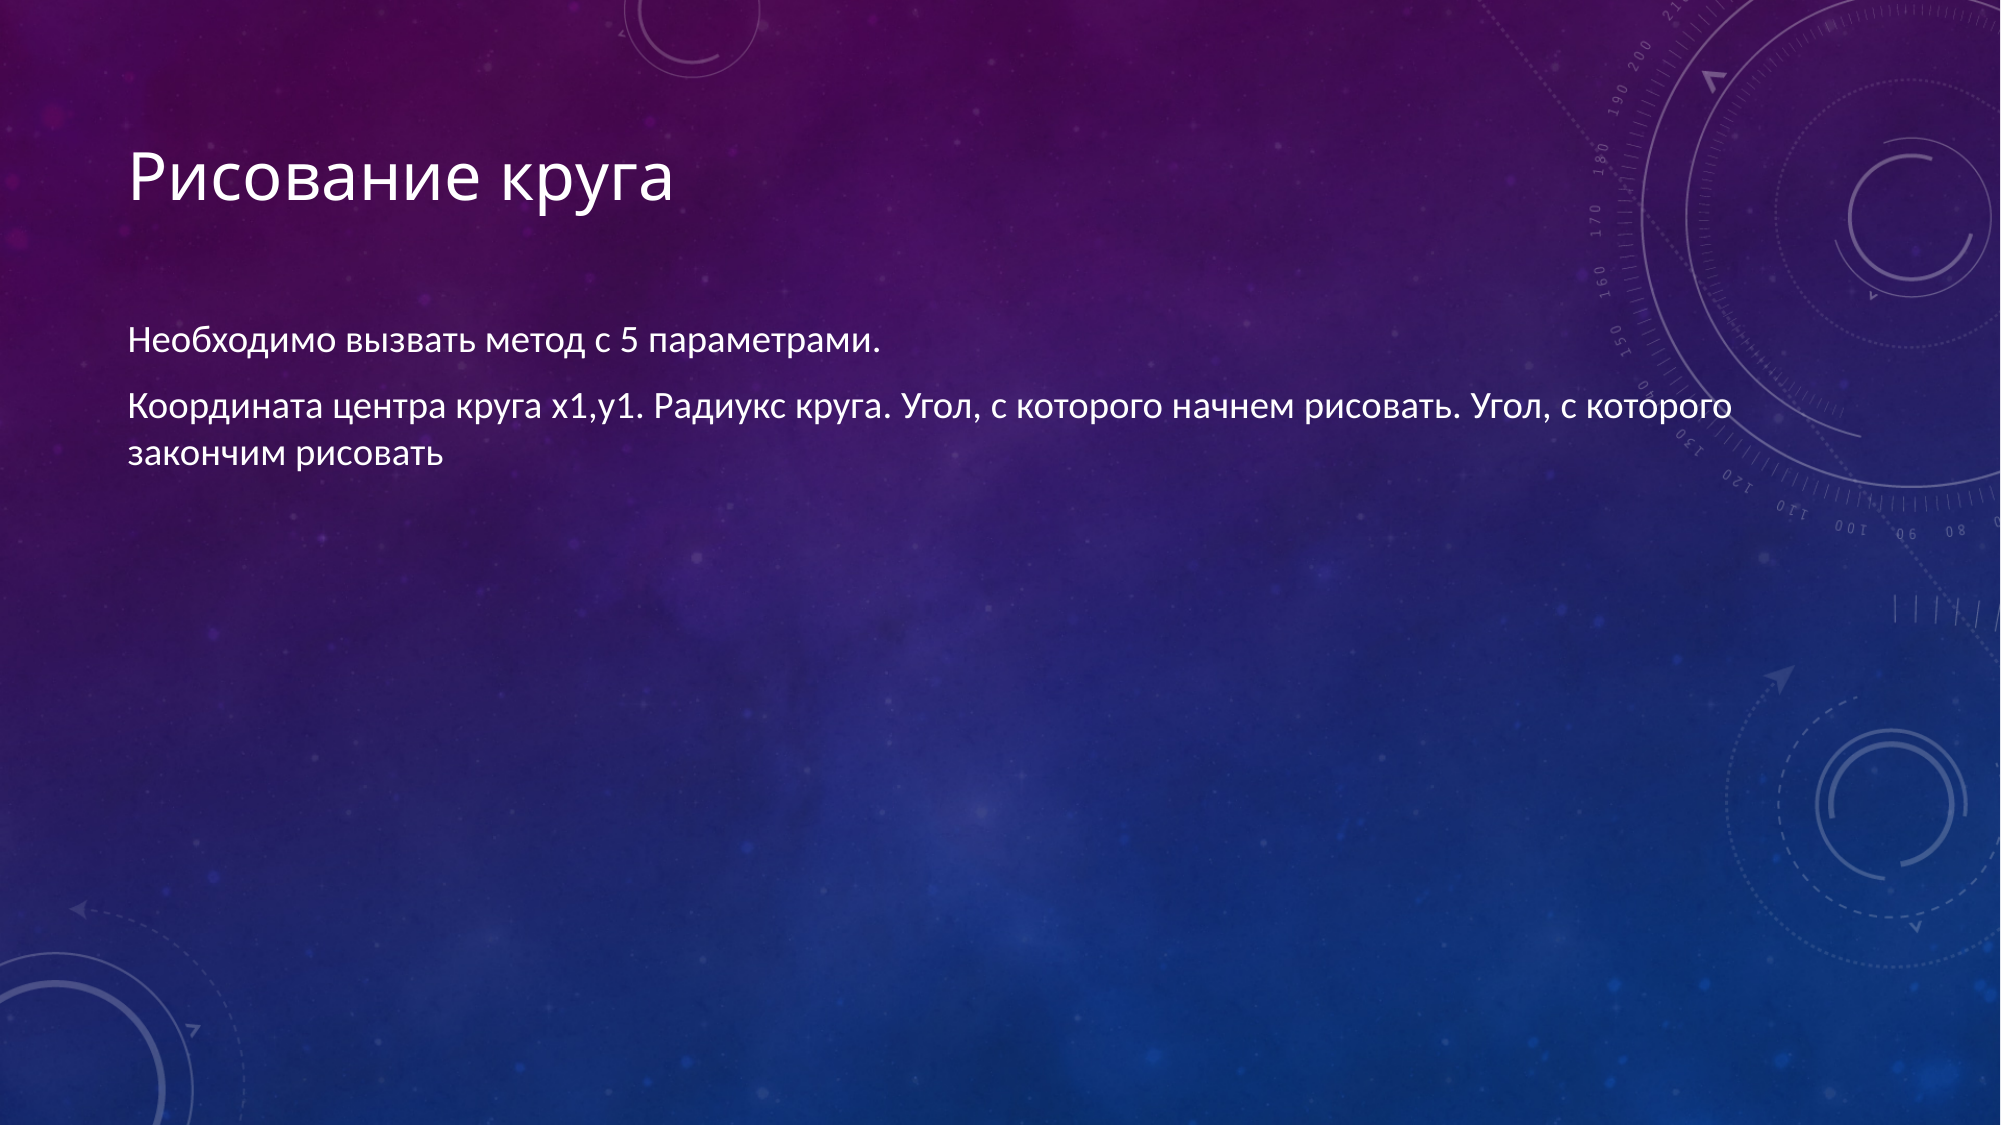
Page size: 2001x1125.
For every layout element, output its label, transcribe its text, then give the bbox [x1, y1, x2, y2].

picture [0, 0, 2001, 1125]
title Рисование круга [112, 99, 1775, 247]
list Необходимо вызвать метод с 5 параметрами. Координата центра круга x1,y1. Радиукс круга. Угол, с которого начнем рисовать. Угол, с которого закончим рисовать [112, 306, 1775, 481]
